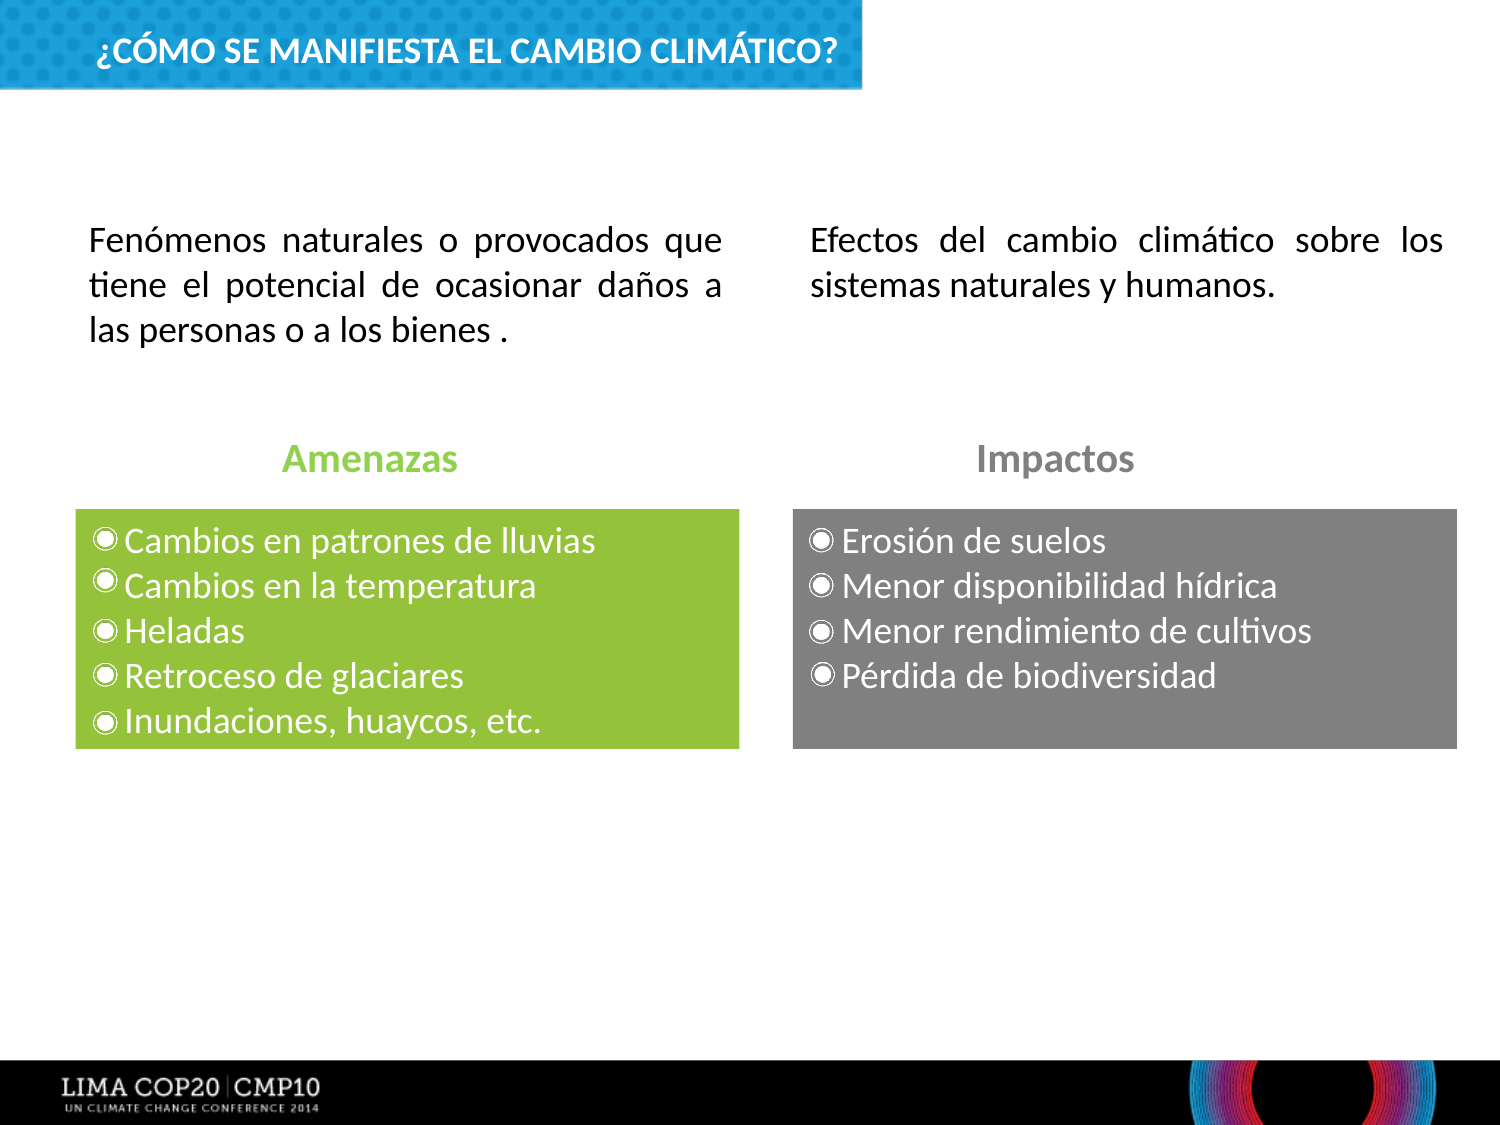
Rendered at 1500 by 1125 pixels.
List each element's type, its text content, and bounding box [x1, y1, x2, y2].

text_box Amenazas [267, 423, 598, 489]
picture [0, 0, 1500, 1125]
text_box Efectos del cambio climático sobre los sistemas naturales y humanos. [795, 208, 1460, 313]
text_box Fenómenos naturales o provocados que tiene el potencial de ocasionar daños a las personas o a los bienes . [74, 208, 739, 358]
text_box Impactos [961, 423, 1292, 489]
text_box Erosión de suelos Menor disponibilidad hídrica Menor rendimiento de cultivos Pérdida de biodiversidad [792, 509, 1457, 749]
text_box Cambios en patrones de lluvias Cambios en la temperatura Heladas Retroceso de glaciares Inundaciones, huaycos, etc. [75, 509, 740, 749]
